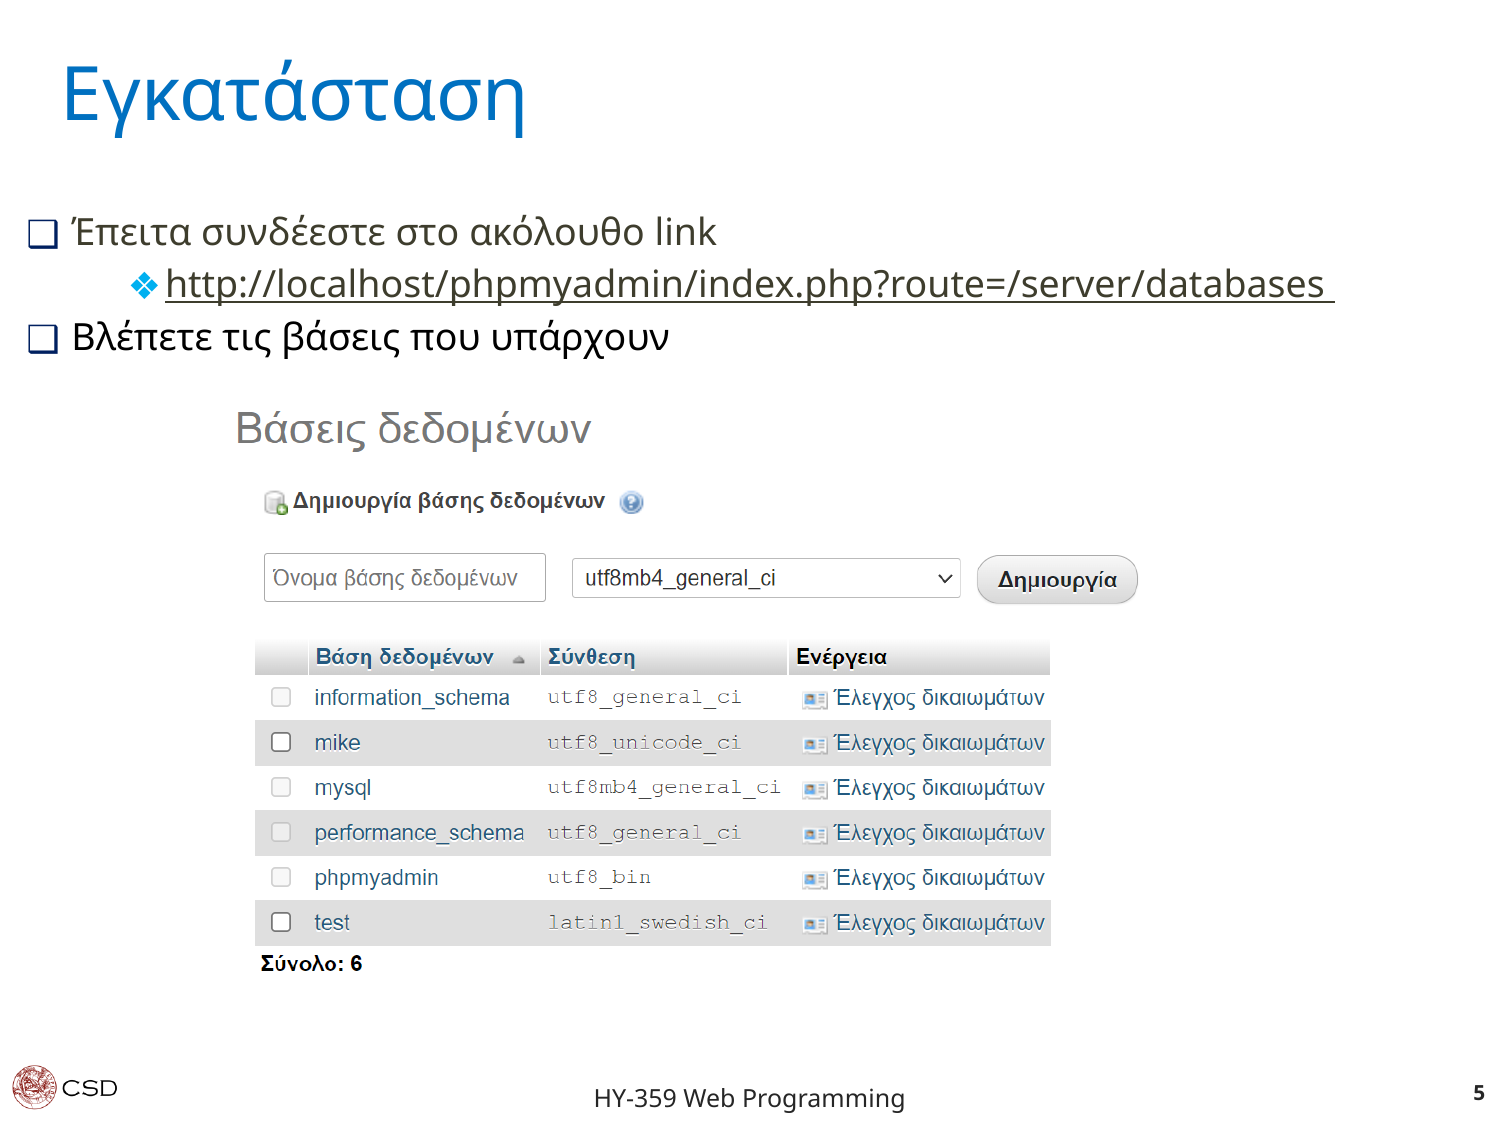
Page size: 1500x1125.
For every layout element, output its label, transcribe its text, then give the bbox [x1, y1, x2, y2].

text_box Έπειτα συνδέεστε στο ακόλουθο link http://localhost/phpmyadmin/index.php?route=/server/databases Βλέπετε τις βάσεις που υπάρχουν [0, 200, 1477, 1051]
slide_number 5 [1418, 1064, 1500, 1124]
picture [8, 1061, 122, 1113]
text_box Εγκατάσταση [45, 37, 1458, 144]
picture [224, 387, 1188, 1001]
text_box [23, 175, 1500, 1027]
